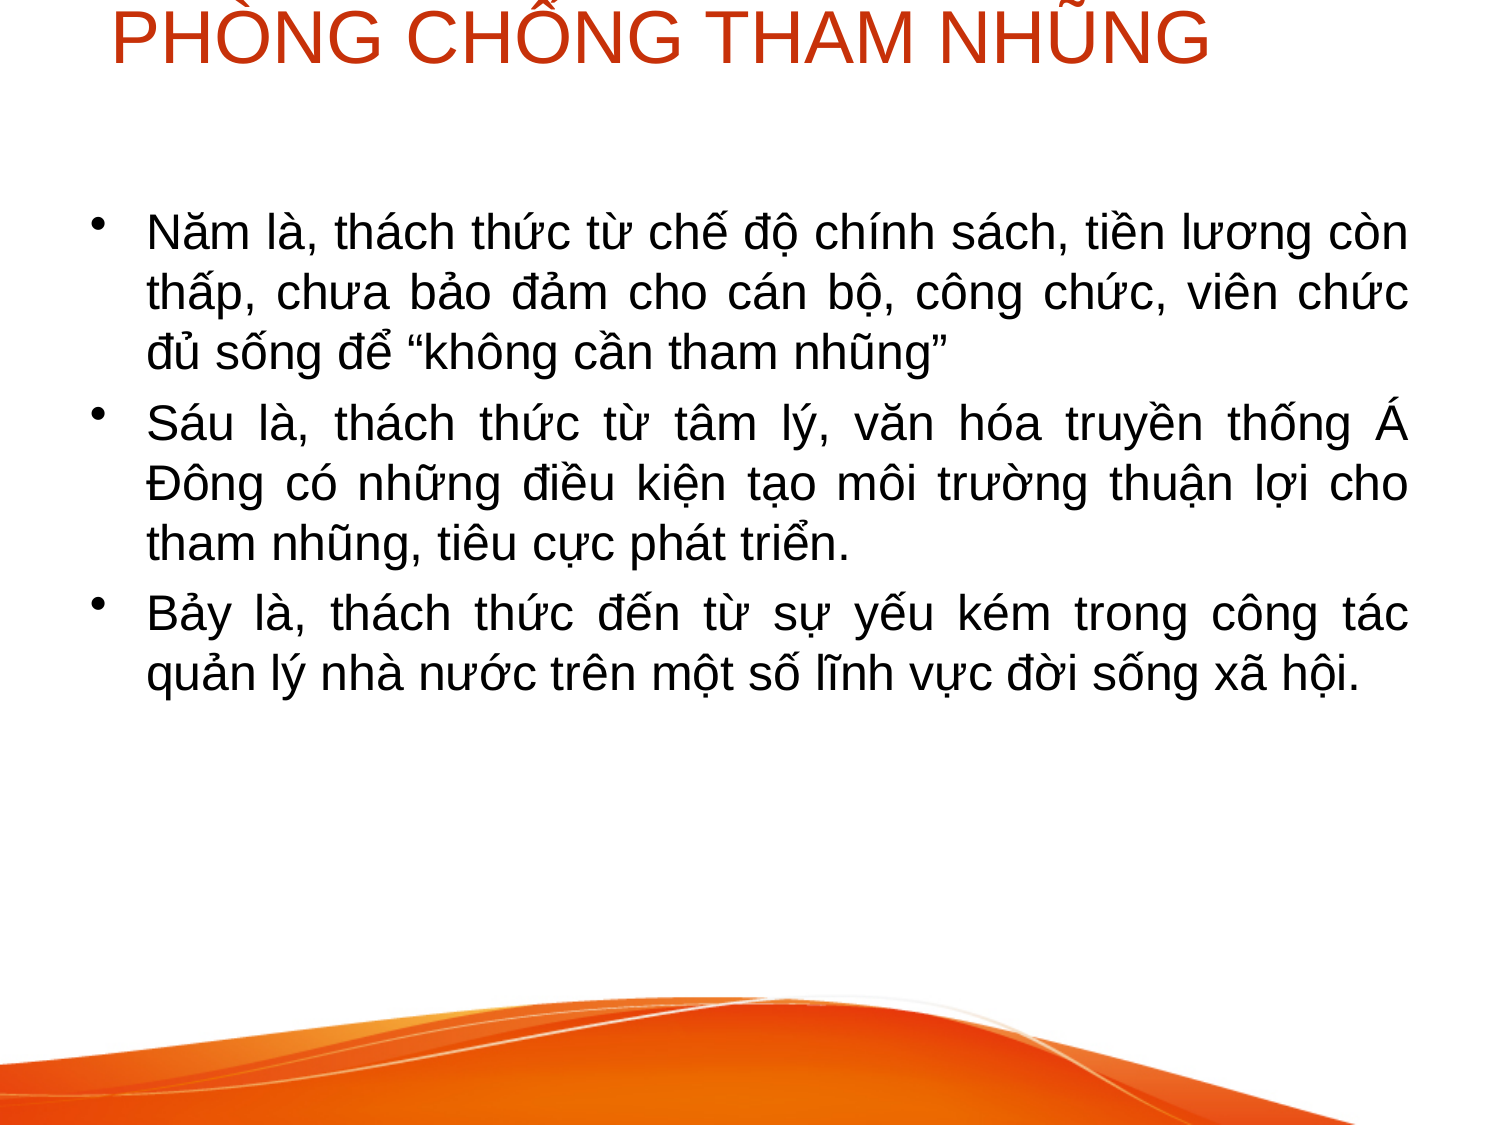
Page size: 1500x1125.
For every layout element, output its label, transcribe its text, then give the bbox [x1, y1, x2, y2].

title PHÒNG CHỐNG THAM NHŨNG [74, 30, 1426, 127]
picture [0, 0, 1500, 1125]
list Năm là, thách thức từ chế độ chính sách, tiền lương còn thấp, chưa bảo đảm cho cán bộ, công chức, viên chức đủ sống để “không cần tham nhũng” Sáu là, thách thức từ tâm lý, văn hóa truyền thống Á Đông có những điều kiện tạo môi trường thuận lợi cho tham nhũng, tiêu cực phát triển. Bảy là, thách thức đến từ sự yếu kém trong công tác quản lý nhà nước trên một số lĩnh vực đời sống xã hội. [74, 192, 1426, 1006]
